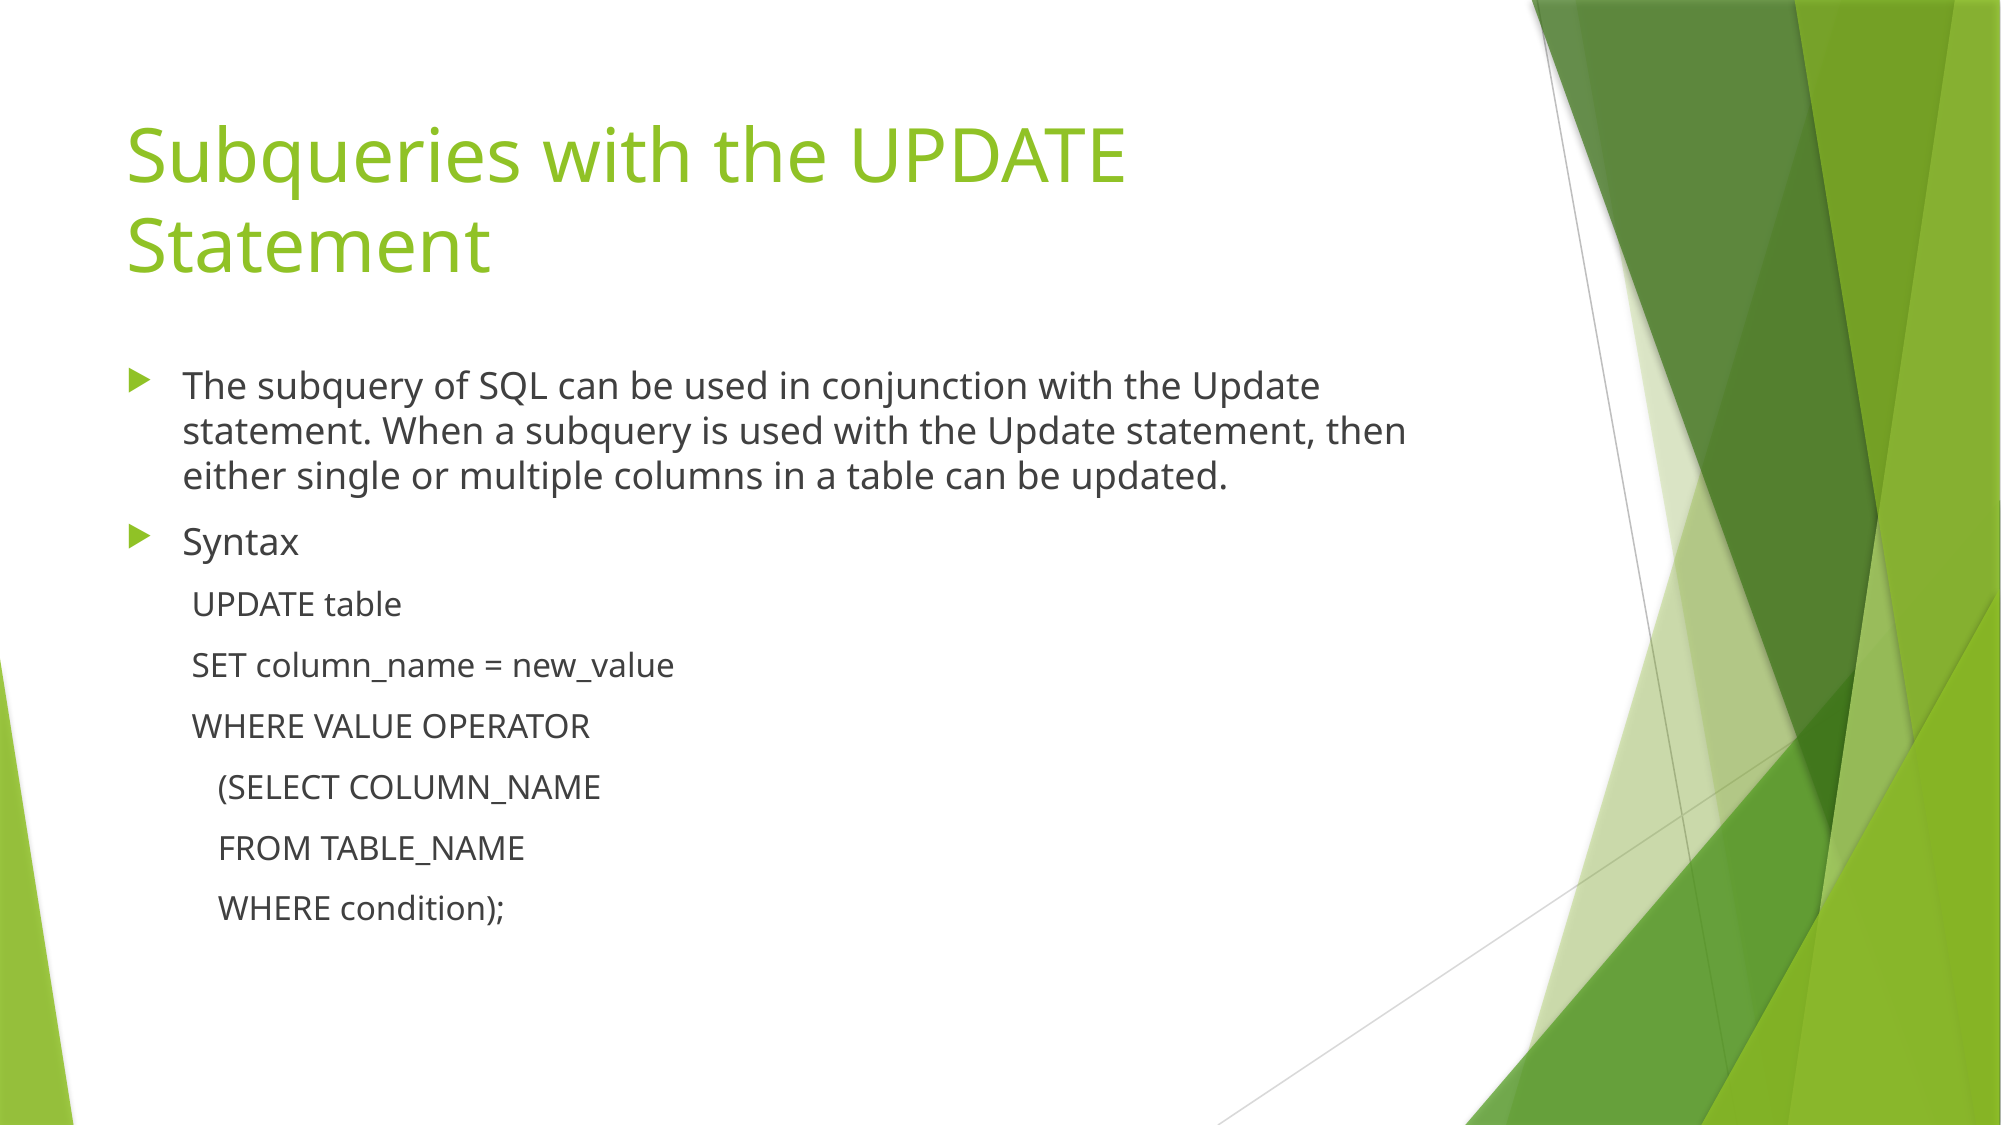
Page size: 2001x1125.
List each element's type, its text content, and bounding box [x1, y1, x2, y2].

title Subqueries with the UPDATE Statement [111, 99, 1522, 317]
list The subquery of SQL can be used in conjunction with the Update statement. When a subquery is used with the Update statement, then either single or multiple columns in a table can be updated. Syntax UPDATE table SET column_name = new_value WHERE VALUE OPERATOR (SELECT COLUMN_NAME FROM TABLE_NAME WHERE condition); [111, 354, 1522, 992]
